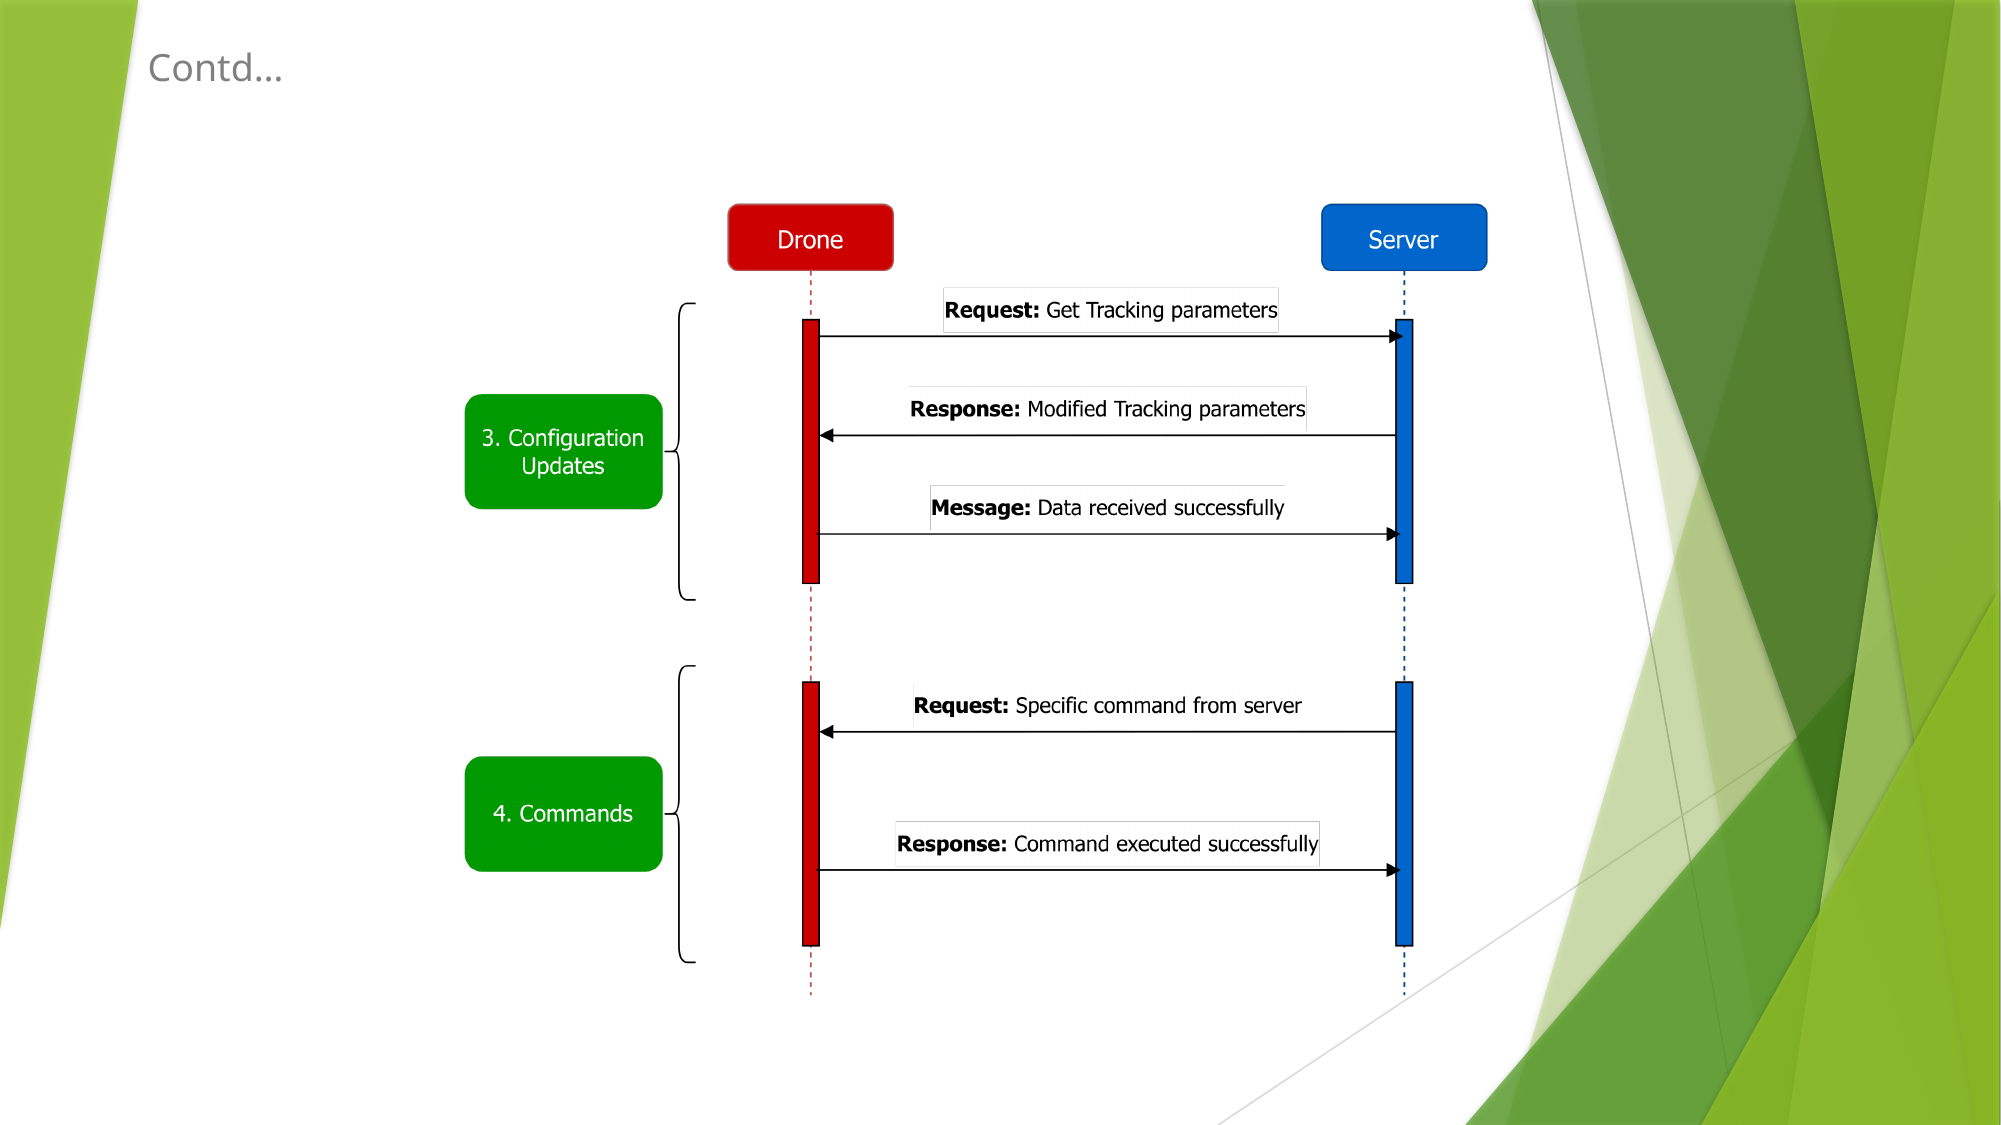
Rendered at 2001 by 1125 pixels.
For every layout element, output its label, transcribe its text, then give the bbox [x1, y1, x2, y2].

picture [393, 131, 1559, 1071]
subtitle Contd… [132, 36, 1492, 456]
